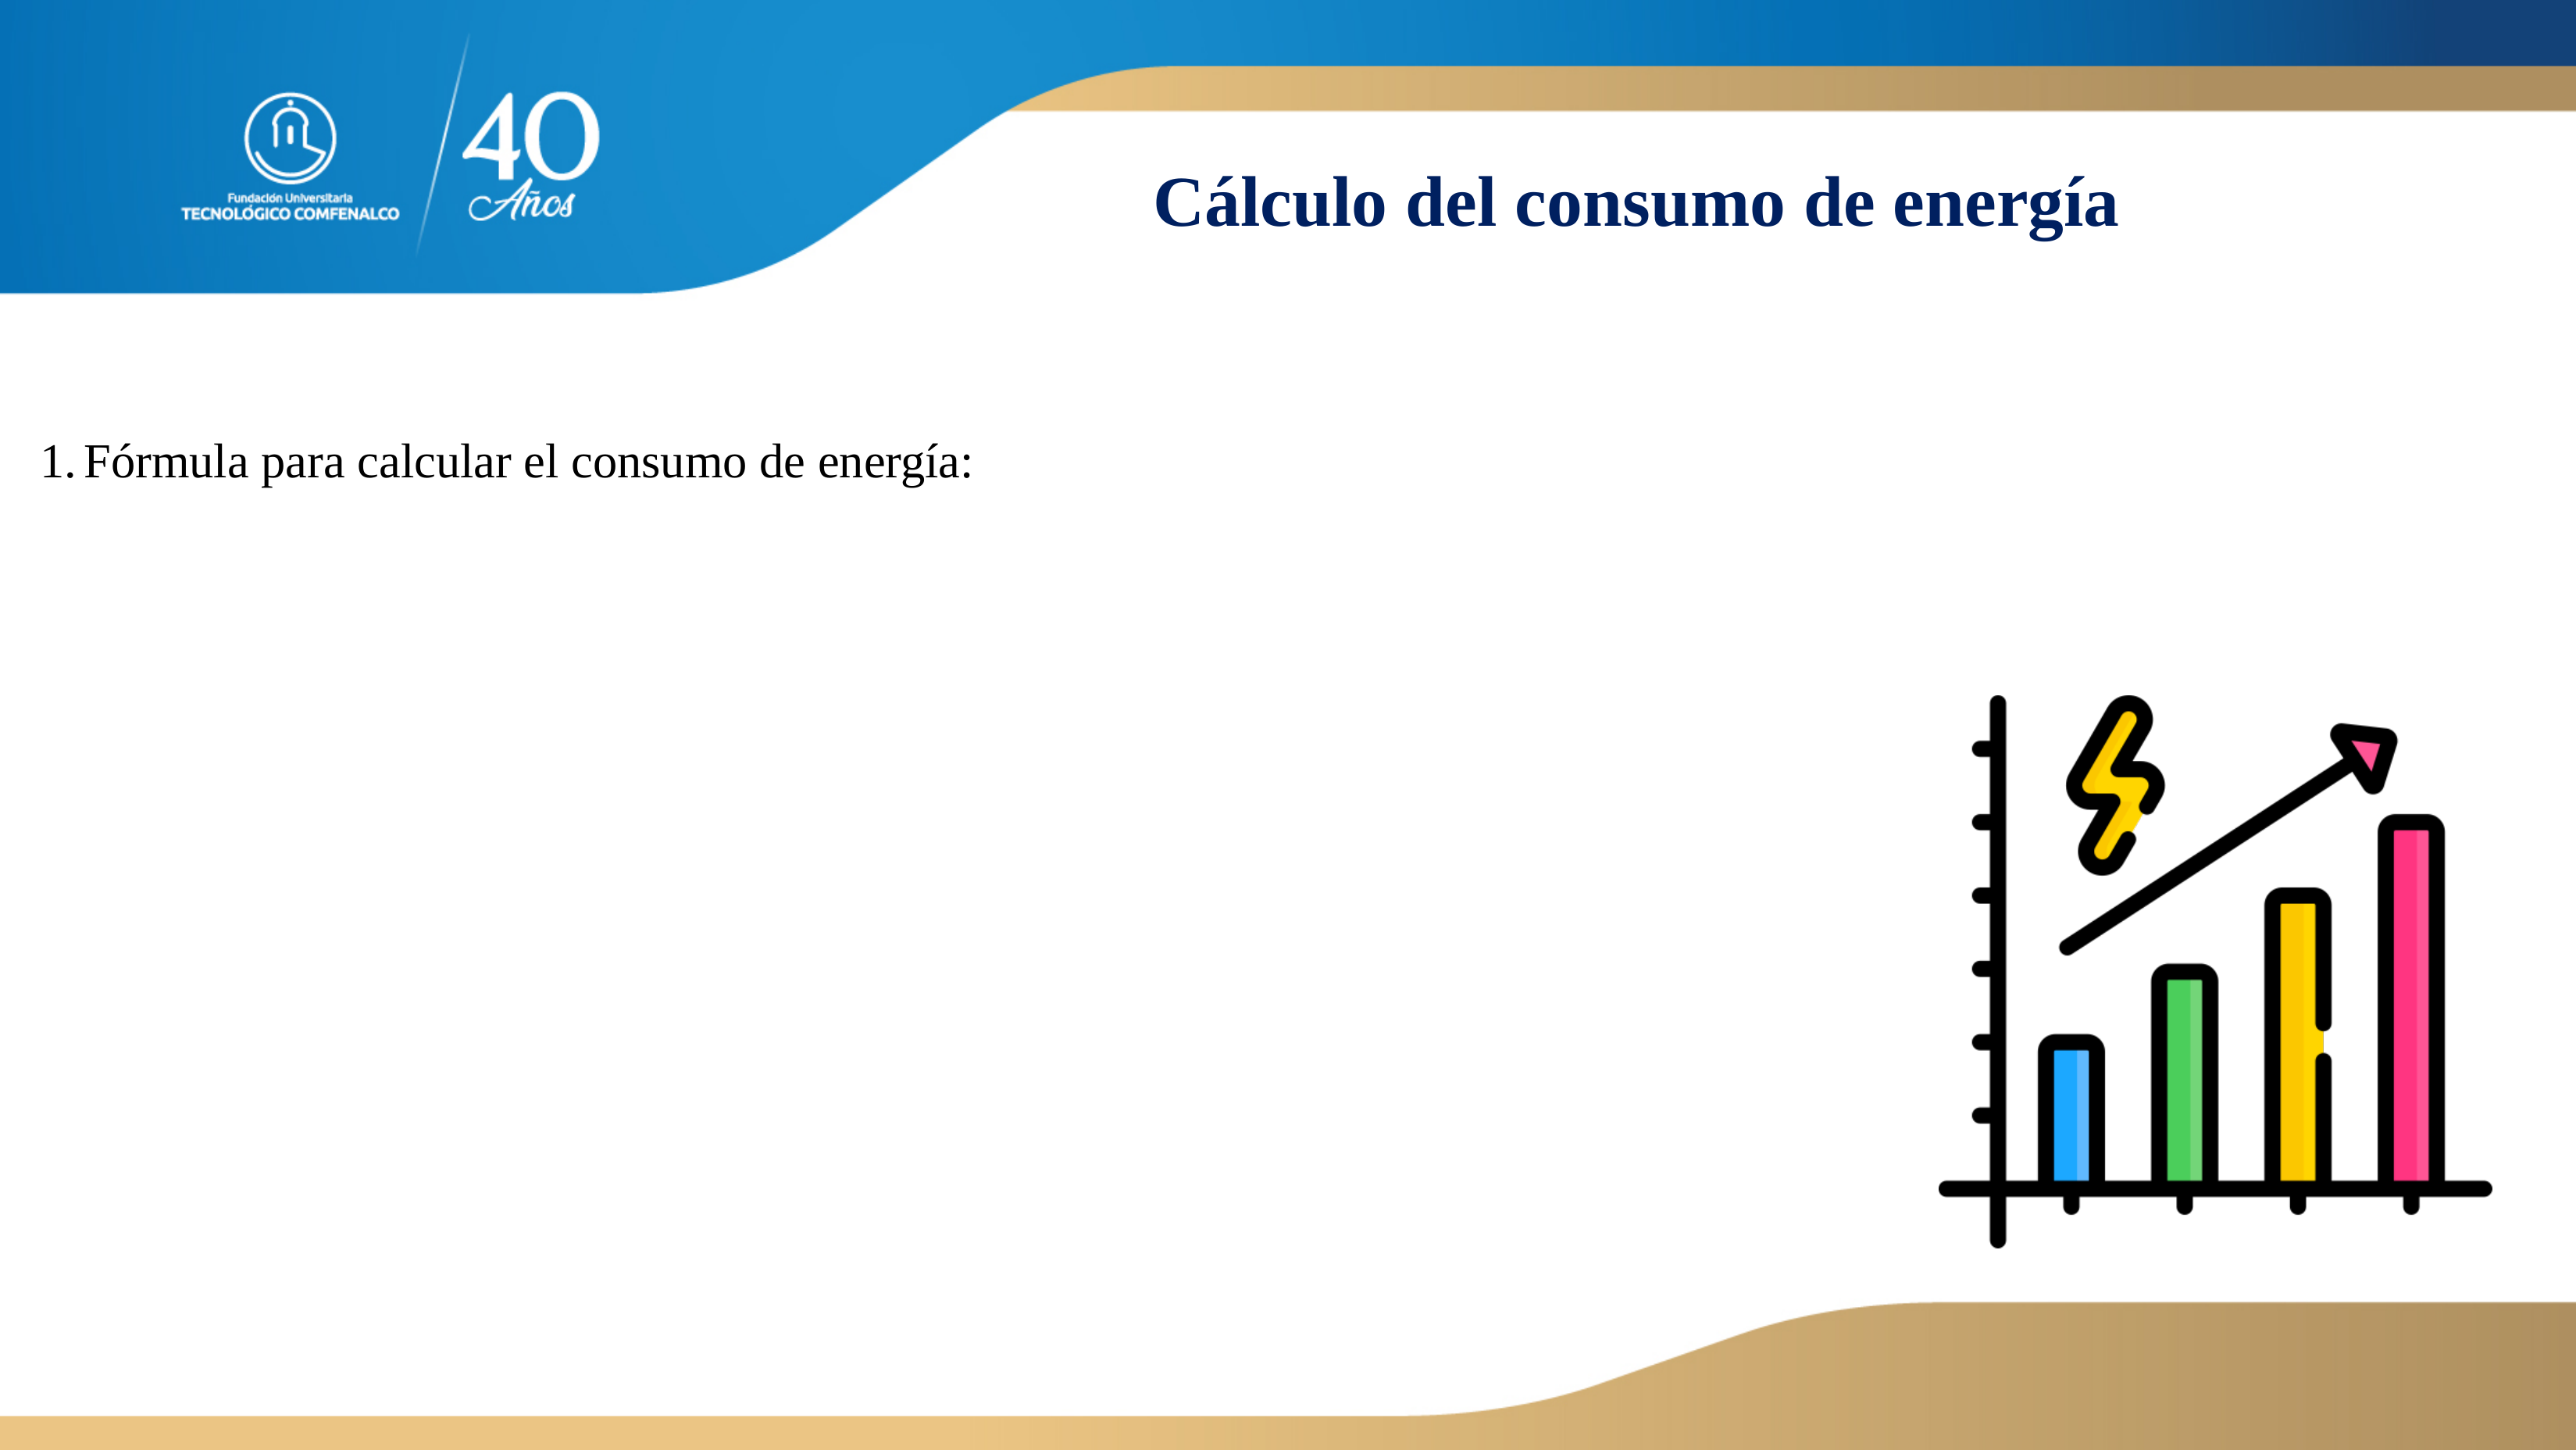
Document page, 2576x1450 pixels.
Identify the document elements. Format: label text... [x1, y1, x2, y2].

picture [0, 0, 2576, 1450]
text_box Cálculo del consumo de energía [1141, 148, 2216, 272]
